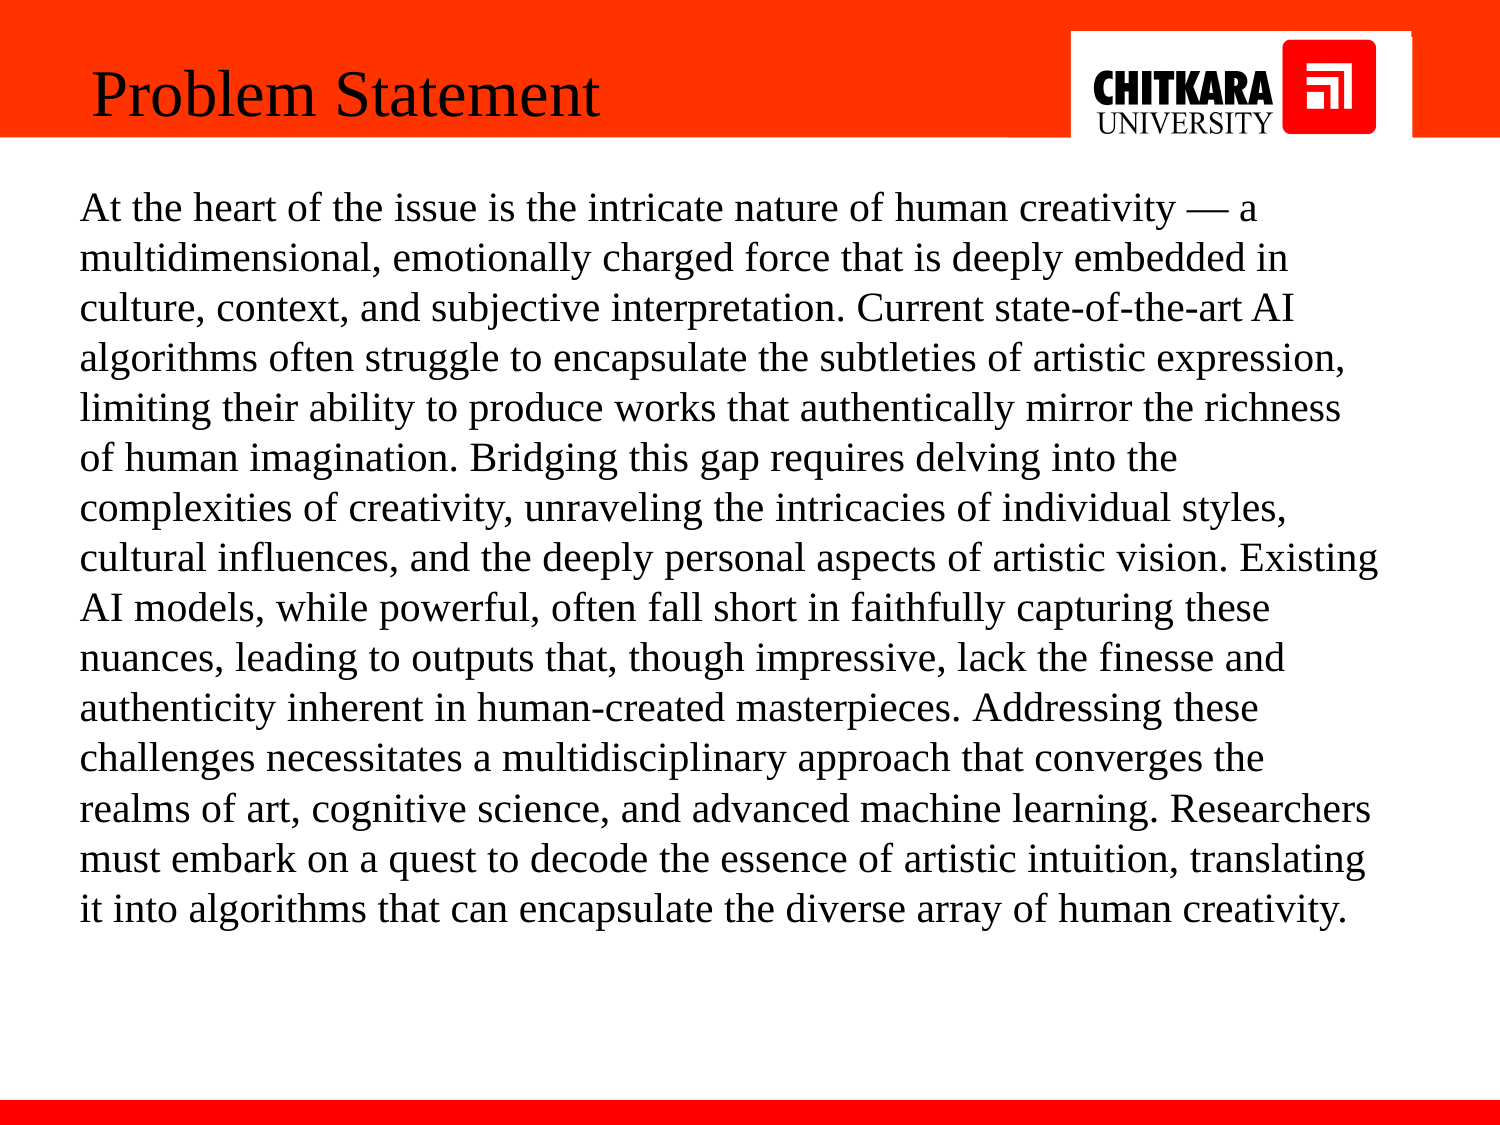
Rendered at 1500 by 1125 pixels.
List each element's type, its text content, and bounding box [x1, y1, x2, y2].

text_box At the heart of the issue is the intricate nature of human creativity — a multidimensional, emotionally charged force that is deeply embedded in culture, context, and subjective interpretation. Current state-of-the-art AI algorithms often struggle to encapsulate the subtleties of artistic expression, limiting their ability to produce works that authentically mirror the richness of human imagination. Bridging this gap requires delving into the complexities of creativity, unraveling the intricacies of individual styles, cultural influences, and the deeply personal aspects of artistic vision. Existing AI models, while powerful, often fall short in faithfully capturing these nuances, leading to outputs that, though impressive, lack the finesse and authenticity inherent in human-created masterpieces. Addressing these challenges necessitates a multidisciplinary approach that converges the realms of art, cognitive science, and advanced machine learning. Researchers must embark on a quest to decode the essence of artistic intuition, translating it into algorithms that can encapsulate the diverse array of human creativity. [64, 172, 1400, 938]
picture [1074, 37, 1391, 138]
text_box Problem Statement [76, 42, 963, 138]
